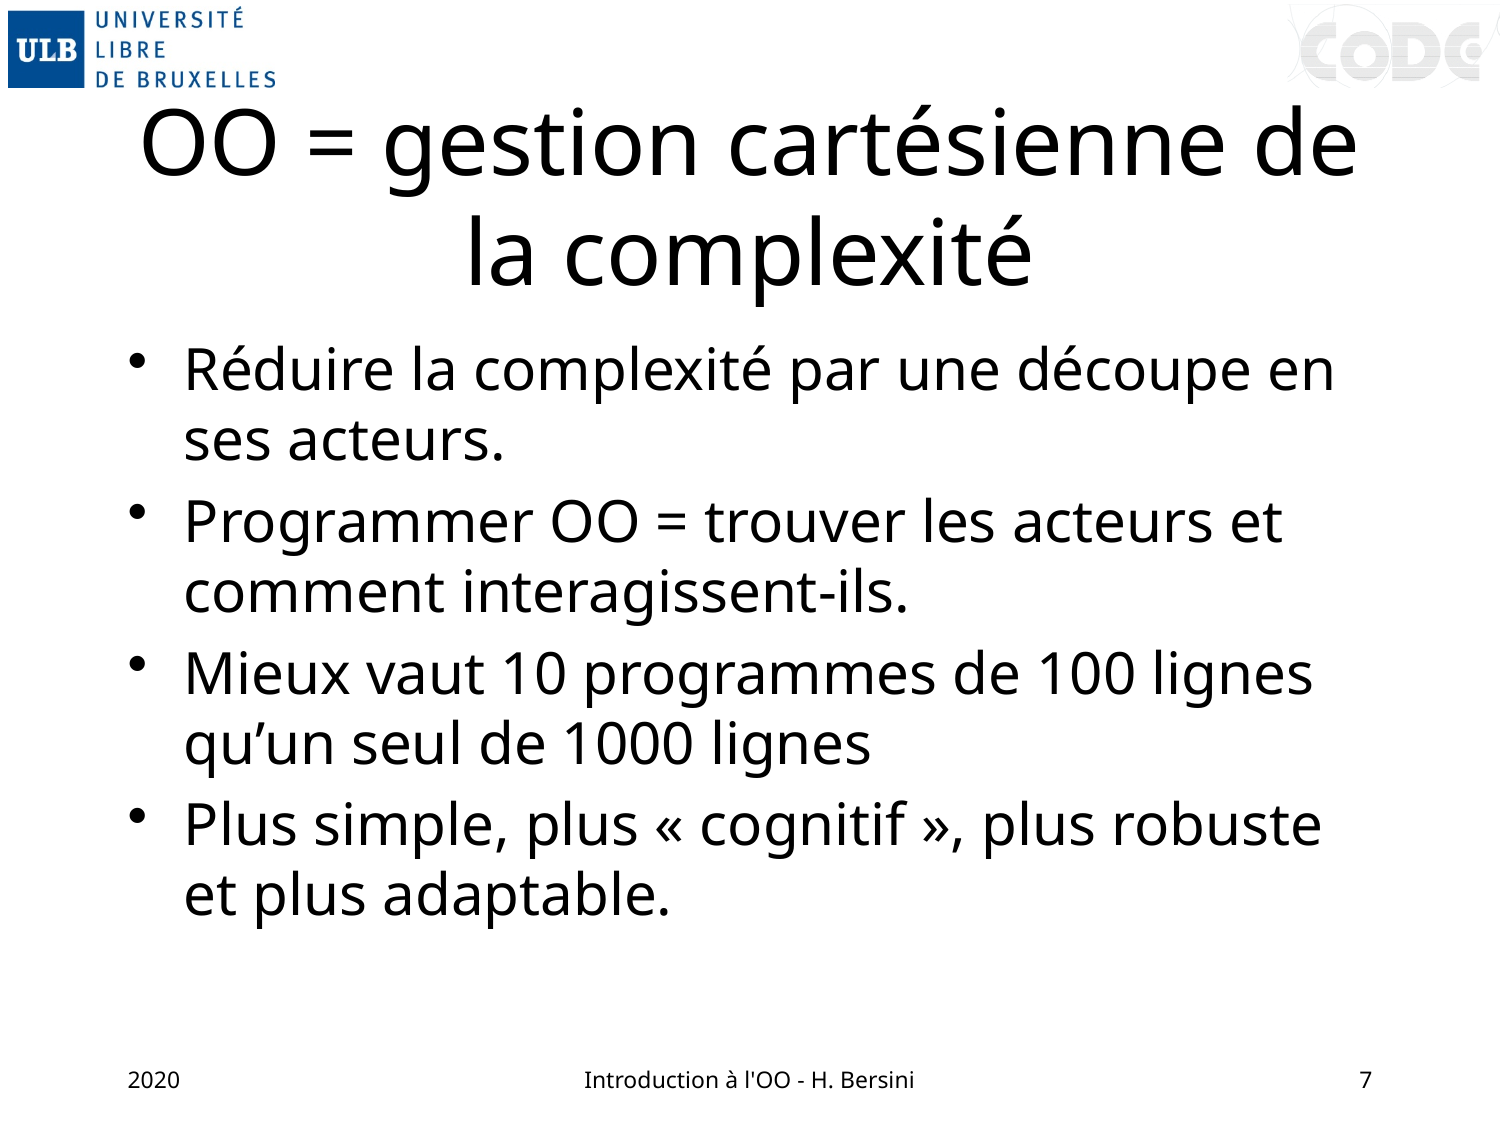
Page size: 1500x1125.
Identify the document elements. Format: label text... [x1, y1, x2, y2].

list Réduire la complexité par une découpe en ses acteurs. Programmer OO = trouver les acteurs et comment interagissent-ils. Mieux vaut 10 programmes de 100 lignes qu’un seul de 1000 lignes Plus simple, plus « cognitif », plus robuste et plus adaptable. [112, 324, 1388, 1000]
slide_number 2020 [112, 1058, 426, 1101]
footer Introduction à l'OO - H. Bersini [512, 1058, 988, 1101]
picture [1287, 4, 1500, 88]
slide_number 7 [1074, 1058, 1388, 1101]
title OO = gestion cartésienne de la complexité [112, 99, 1388, 288]
picture [8, 6, 275, 88]
